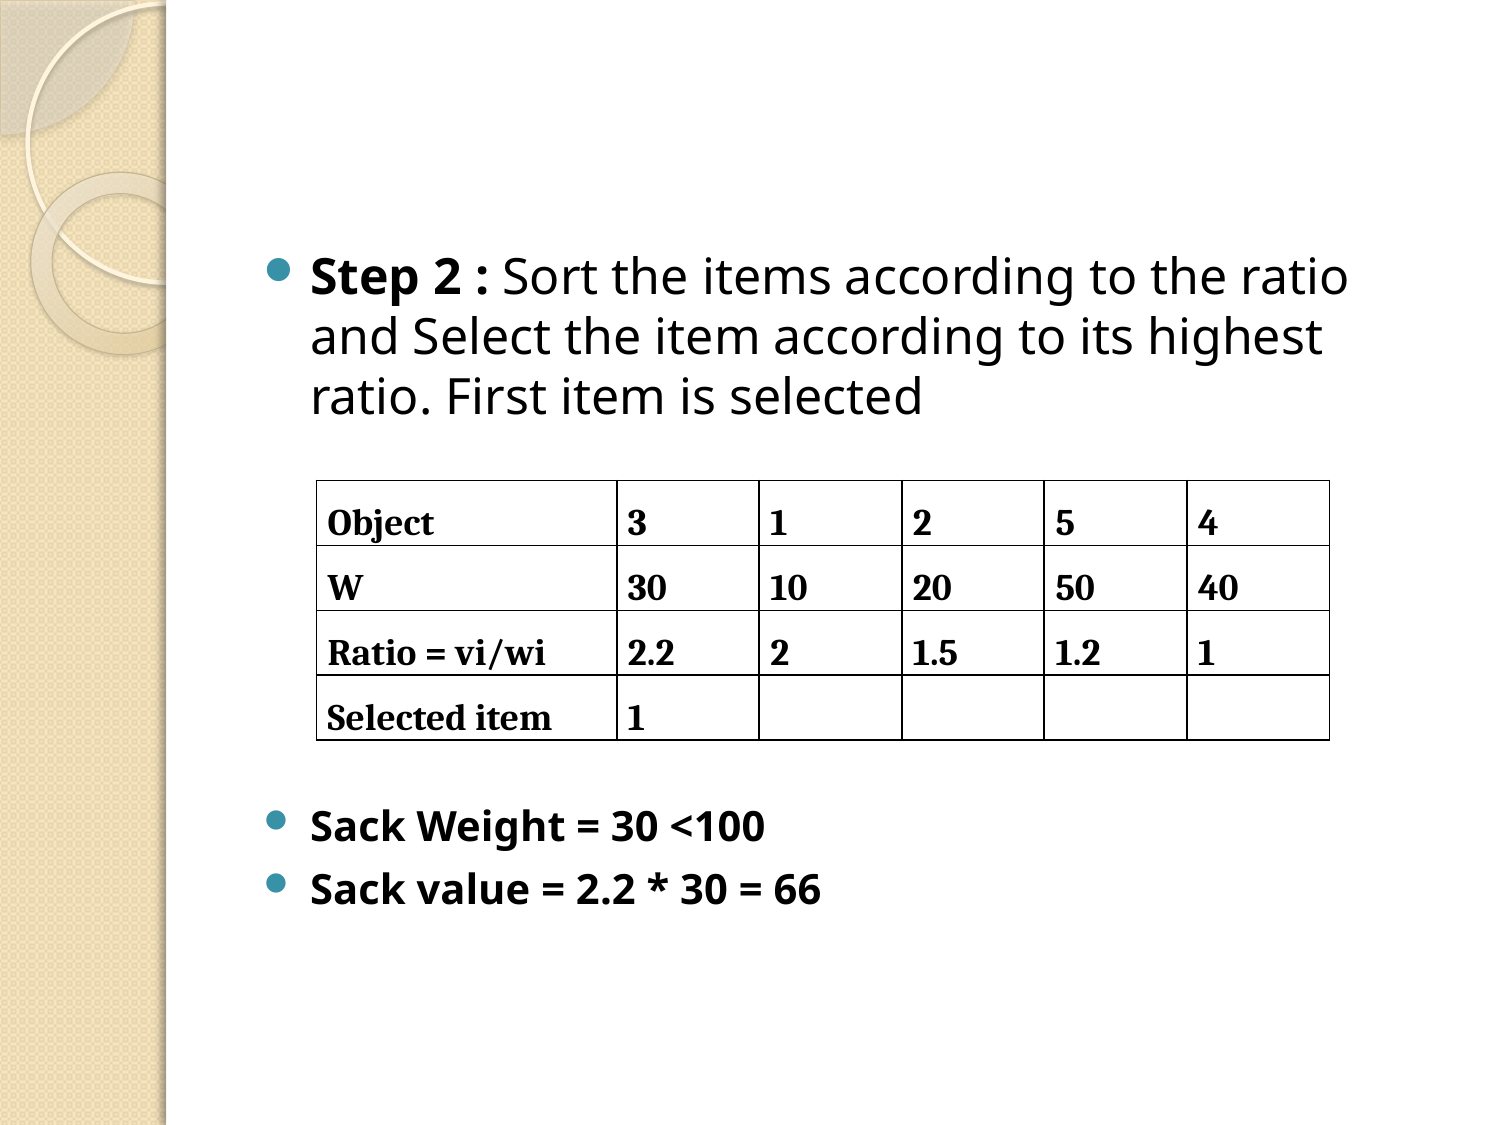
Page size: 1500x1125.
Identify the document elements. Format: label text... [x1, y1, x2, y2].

table_cell 50 [1045, 546, 1186, 610]
table_header 3 [618, 481, 758, 545]
table_cell 30 [618, 546, 758, 610]
table_cell 20 [903, 546, 1043, 610]
table_cell 40 [1188, 546, 1329, 610]
table_cell [760, 676, 901, 739]
table_header 5 [1045, 481, 1186, 545]
list Step 2 : Sort the items according to the ratio and Select the item according to its highest ratio. First item is selected Sack Weight = 30 <100 Sack value = 2.2 * 30 = 66 [235, 237, 1466, 1025]
table_cell [1045, 676, 1186, 739]
table_cell 1.5 [903, 611, 1043, 674]
table_cell [1188, 676, 1329, 739]
table_header 2 [903, 481, 1043, 545]
table_cell W [317, 546, 616, 610]
table_cell 10 [760, 546, 901, 610]
table_header 4 [1188, 481, 1329, 545]
table_cell 2.2 [618, 611, 758, 674]
table_cell Ratio = vi/wi [317, 611, 616, 674]
table_cell 2 [760, 611, 901, 674]
table_cell 1 [1188, 611, 1329, 674]
table_cell 1 [618, 676, 758, 739]
table_header Object [317, 481, 616, 545]
table_header 1 [760, 481, 901, 545]
table_cell 1.2 [1045, 611, 1186, 674]
table_cell [903, 676, 1043, 739]
table_cell Selected item [317, 676, 616, 739]
